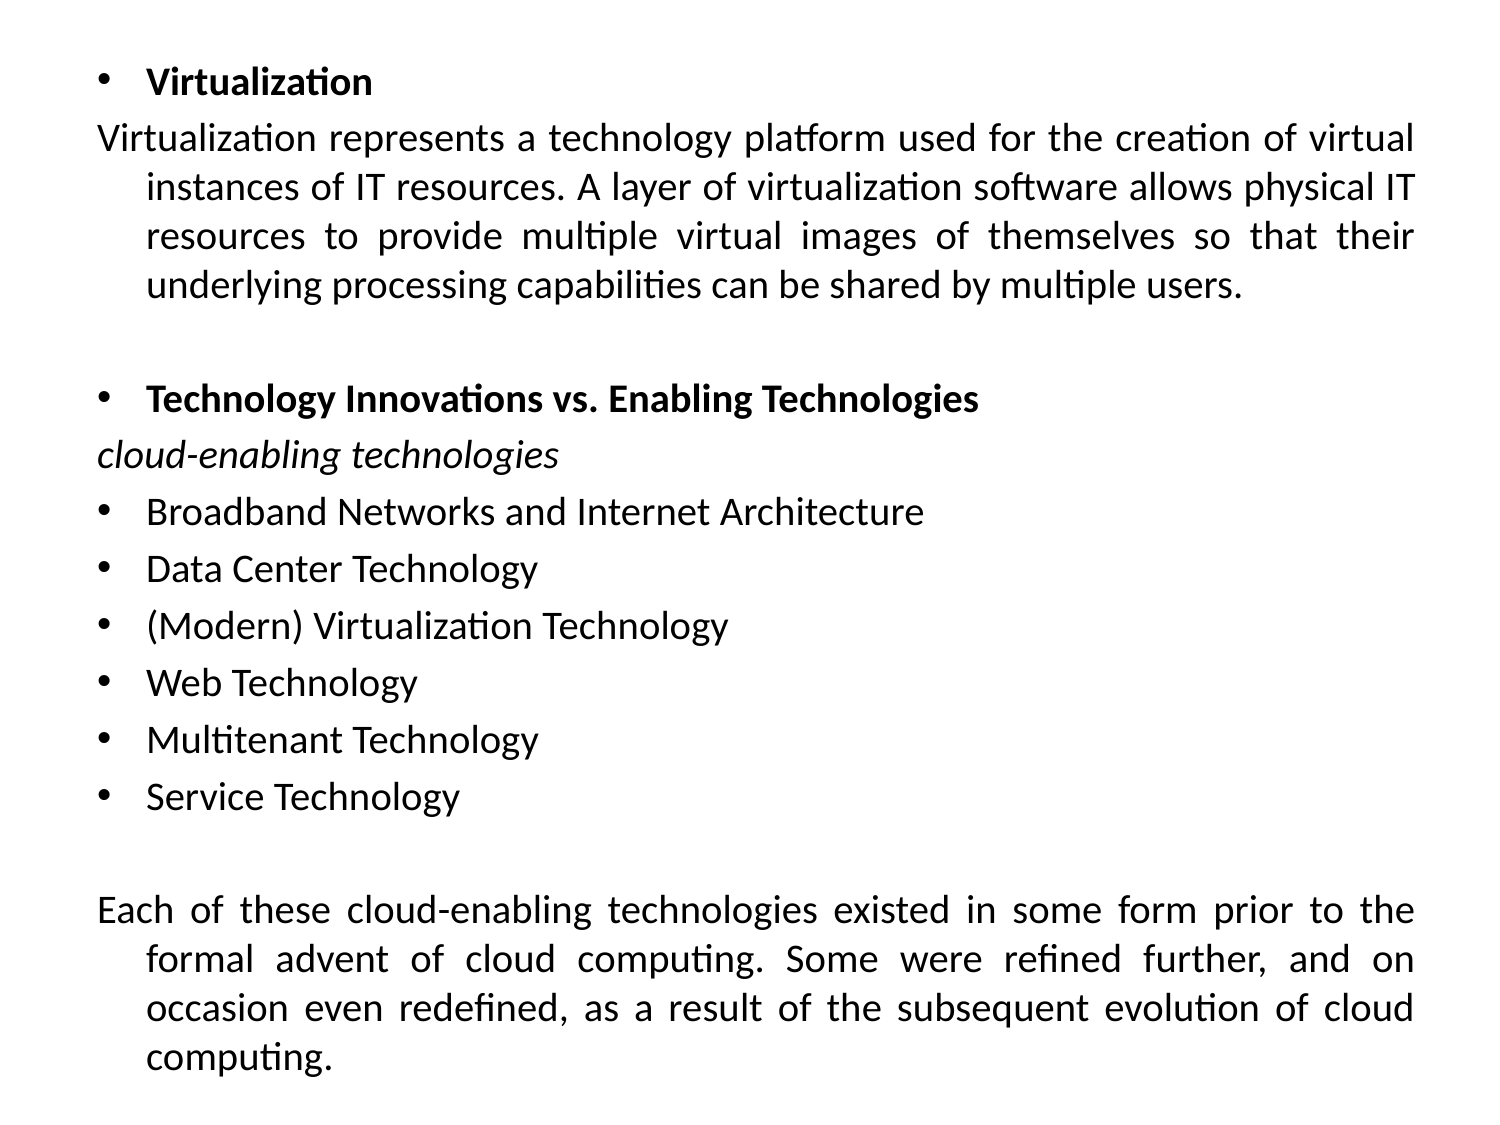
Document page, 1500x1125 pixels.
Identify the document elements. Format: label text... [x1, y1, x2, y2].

list Virtualization Virtualization represents a technology platform used for the creation of virtual instances of IT resources. A layer of virtualization software allows physical IT resources to provide multiple virtual images of themselves so that their underlying processing capabilities can be shared by multiple users. Technology Innovations vs. Enabling Technologies cloud-enabling technologies Broadband Networks and Internet Architecture Data Center Technology (Modern) Virtualization Technology Web Technology Multitenant Technology Service Technology Each of these cloud-enabling technologies existed in some form prior to the formal advent of cloud computing. Some were refined further, and on occasion even redefined, as a result of the subsequent evolution of cloud computing. [82, 46, 1432, 1102]
